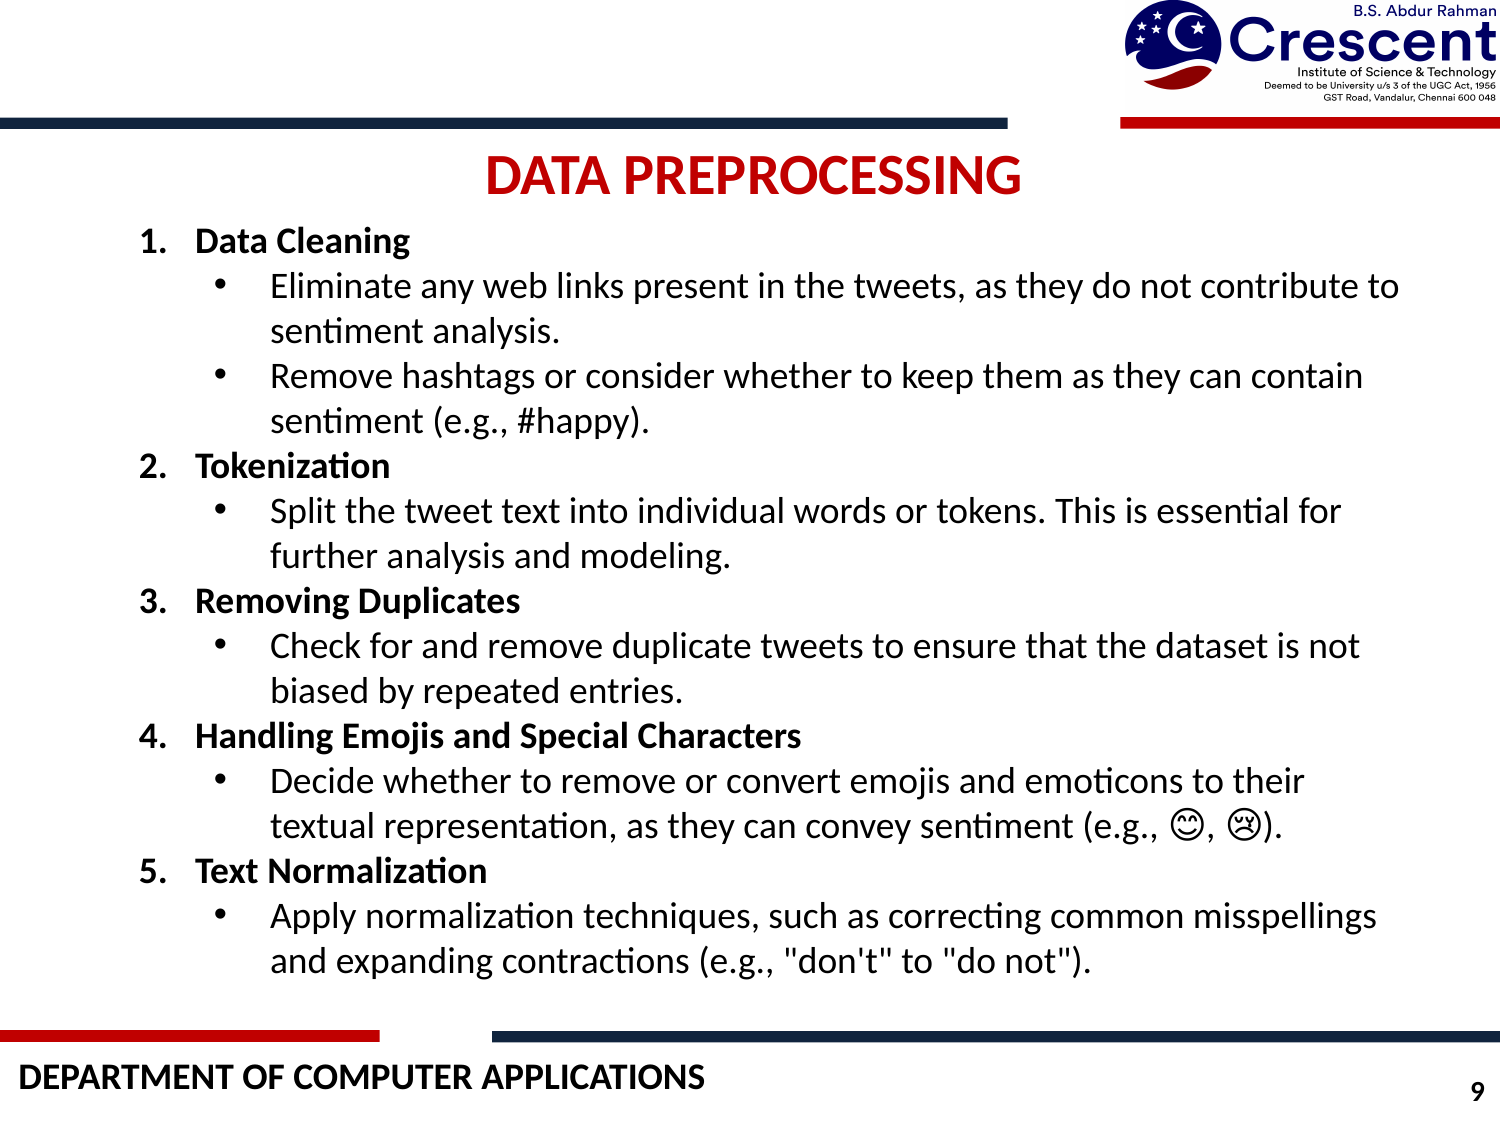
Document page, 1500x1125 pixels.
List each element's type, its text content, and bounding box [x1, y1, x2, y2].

slide_number 9 [1149, 1059, 1500, 1120]
text_box [0, 116, 1010, 131]
text_box [0, 1028, 382, 1044]
text_box Data Cleaning Eliminate any web links present in the tweets, as they do not contribute to sentiment analysis. Remove hashtags or consider whether to keep them as they can contain sentiment (e.g., #happy). Tokenization Split the tweet text into individual words or tokens. This is essential for further analysis and modeling. Removing Duplicates Check for and remove duplicate tweets to ensure that the dataset is not biased by repeated entries. Handling Emojis and Special Characters Decide whether to remove or convert emojis and emoticons to their textual representation, as they can convey sentiment (e.g., 😊, 😢). Text Normalization Apply normalization techniques, such as correcting common misspellings and expanding contractions (e.g., "don't" to "do not"). [123, 208, 1419, 989]
picture [1124, 0, 1500, 113]
text_box DEPARTMENT OF COMPUTER APPLICATIONS [3, 1044, 722, 1105]
text_box DATA PREPROCESSING [470, 128, 1052, 208]
text_box [490, 1029, 1500, 1044]
text_box [1118, 115, 1500, 131]
